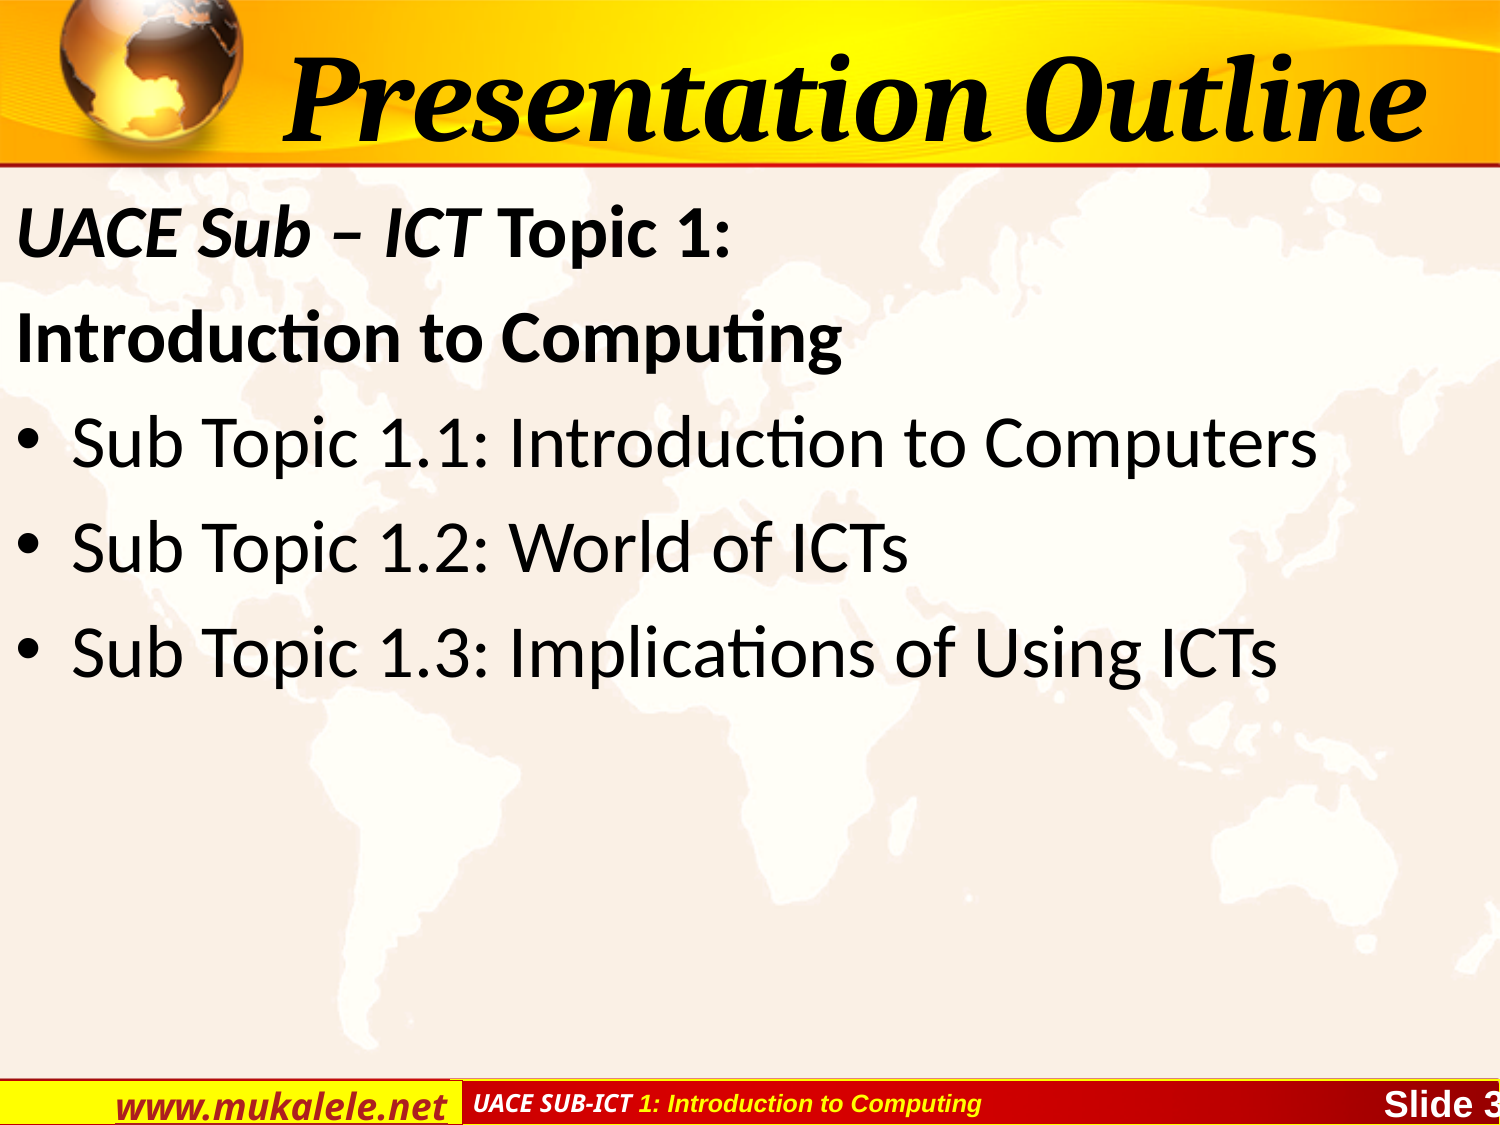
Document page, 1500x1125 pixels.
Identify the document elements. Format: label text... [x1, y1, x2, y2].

list UACE Sub – ICT Topic 1: Introduction to Computing Sub Topic 1.1: Introduction to Computers Sub Topic 1.2: World of ICTs Sub Topic 1.3: Implications of Using ICTs [0, 174, 1500, 1081]
title Presentation Outline [212, 9, 1500, 173]
picture [463, 1081, 1499, 1124]
picture [0, 0, 1500, 174]
